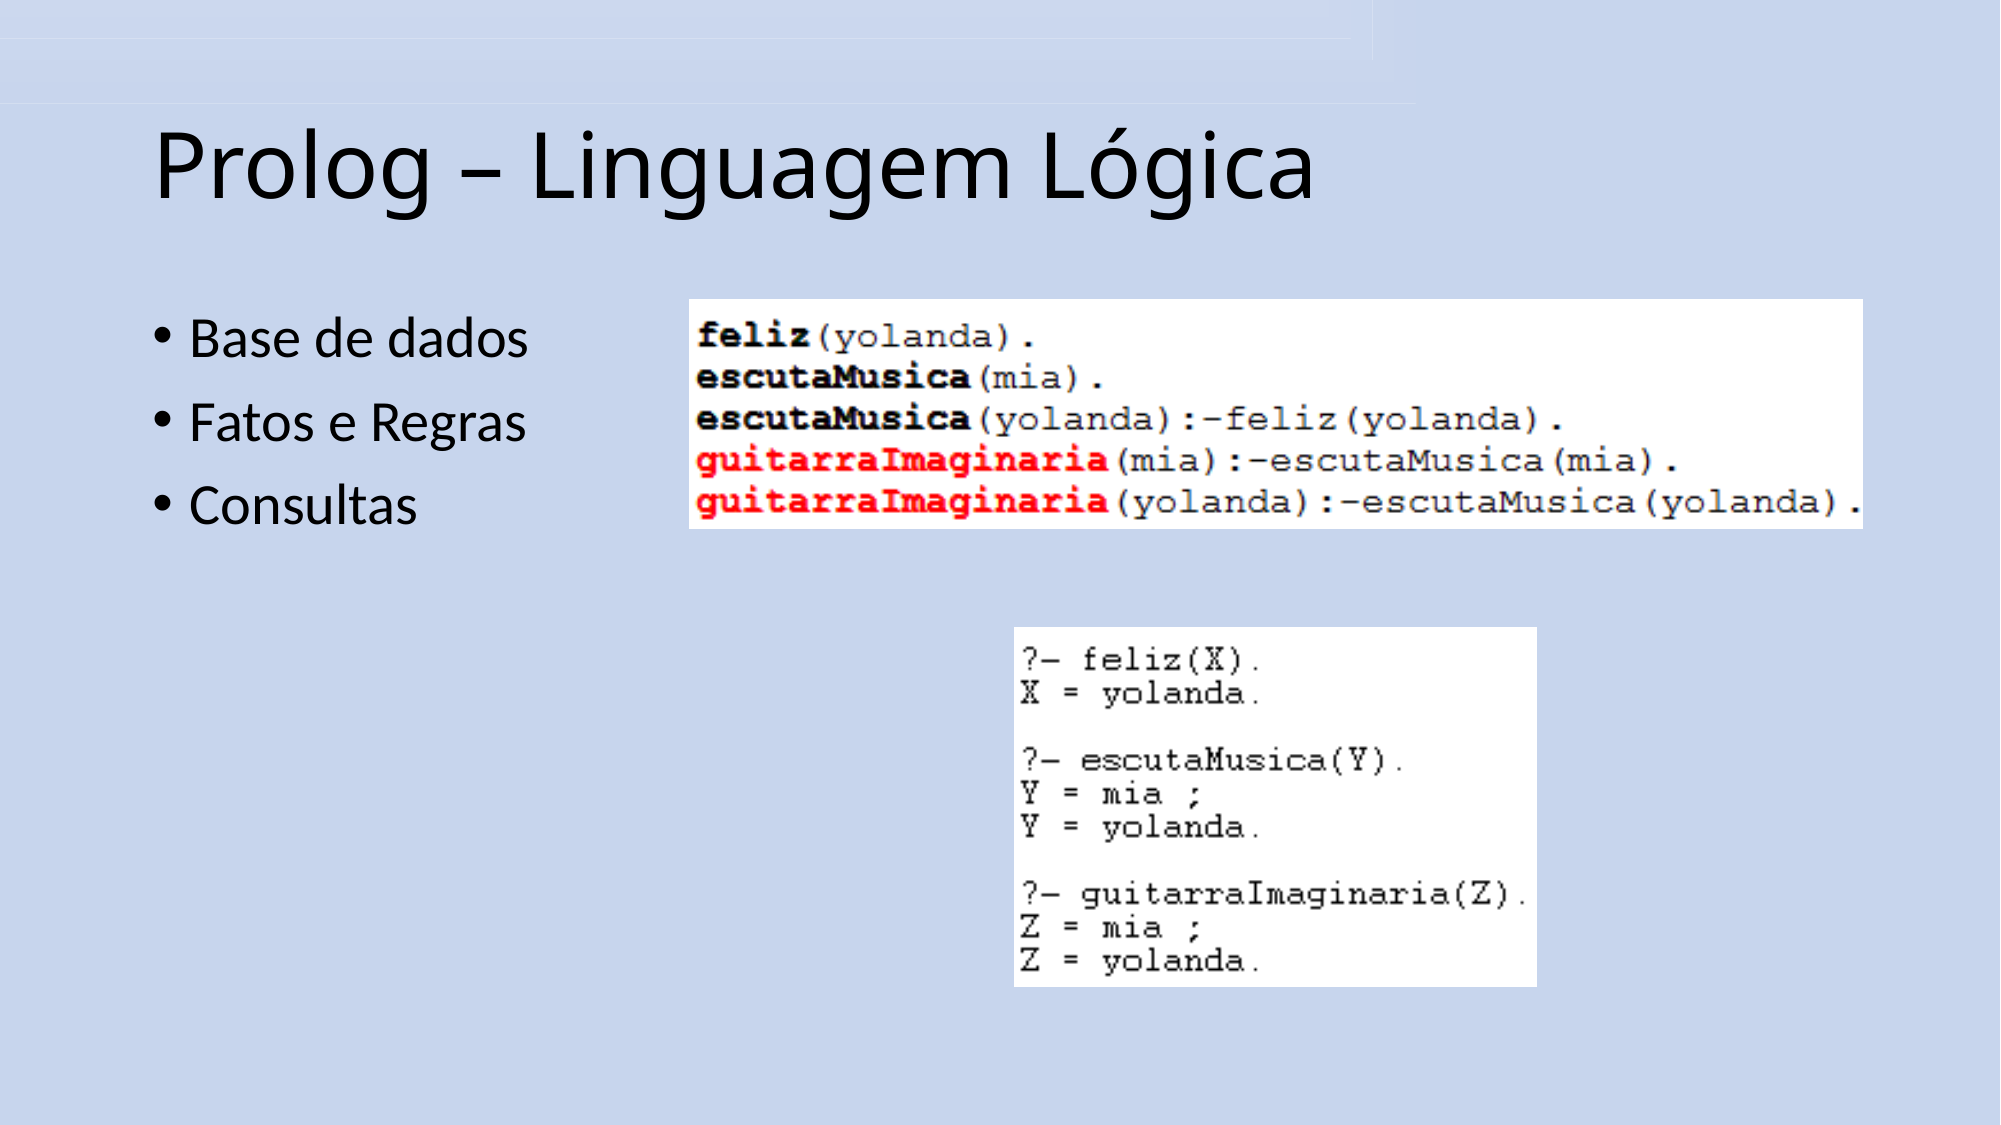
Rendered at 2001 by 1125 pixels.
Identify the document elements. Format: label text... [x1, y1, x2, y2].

title Prolog – Linguagem Lógica [137, 59, 1863, 278]
picture [689, 299, 1863, 529]
list Base de dados Fatos e Regras Consultas [137, 299, 828, 1045]
picture [1014, 627, 1537, 987]
